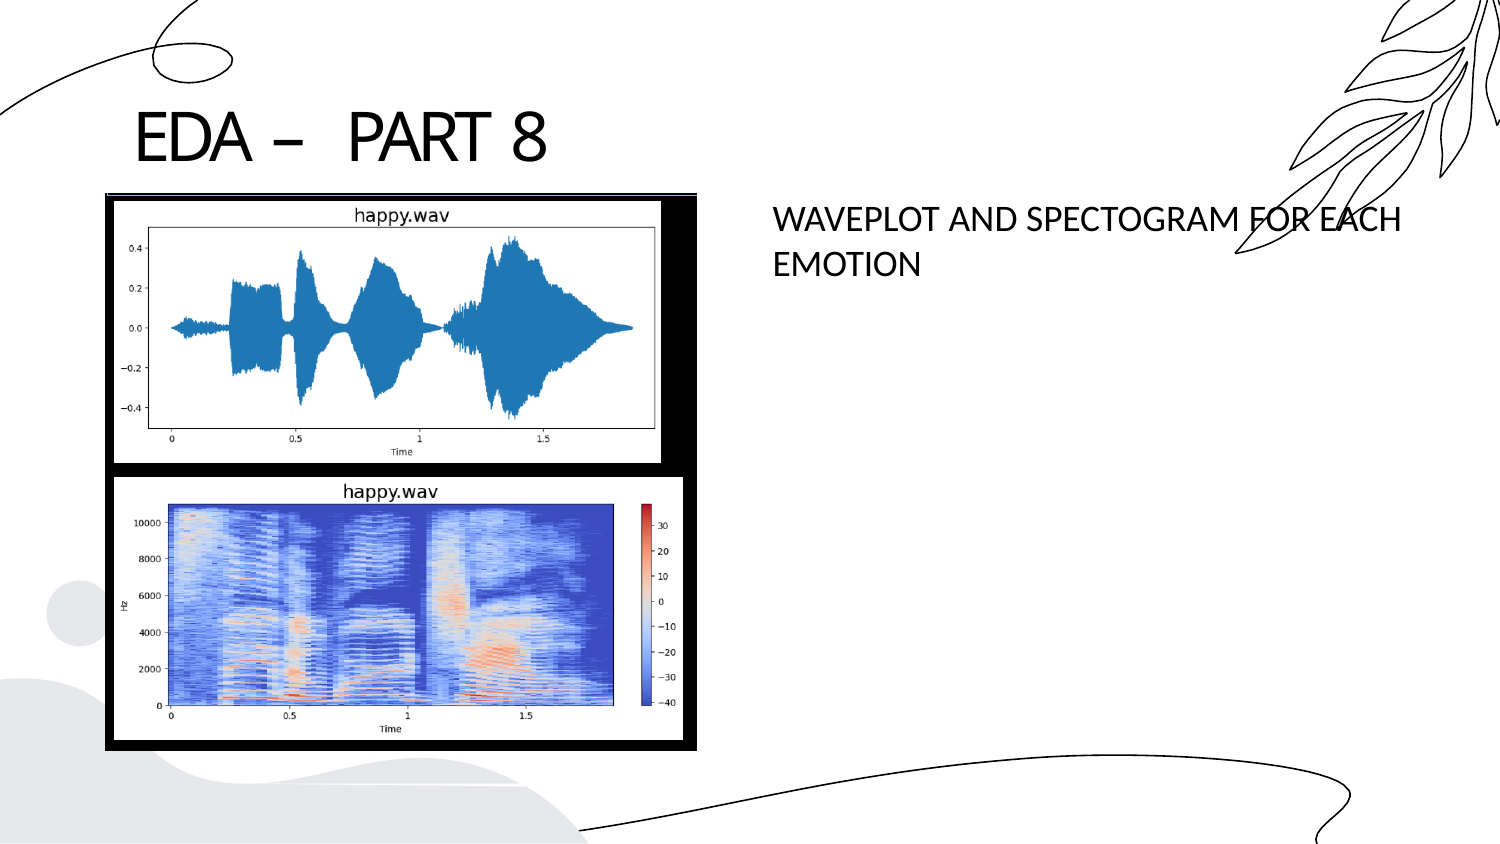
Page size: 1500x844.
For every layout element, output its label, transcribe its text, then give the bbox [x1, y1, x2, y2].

title EDA – PART 8 [129, 92, 1371, 180]
text_box WAVEPLOT AND SPECTOGRAM FOR EACH EMOTION [772, 193, 1425, 751]
picture [105, 193, 697, 752]
